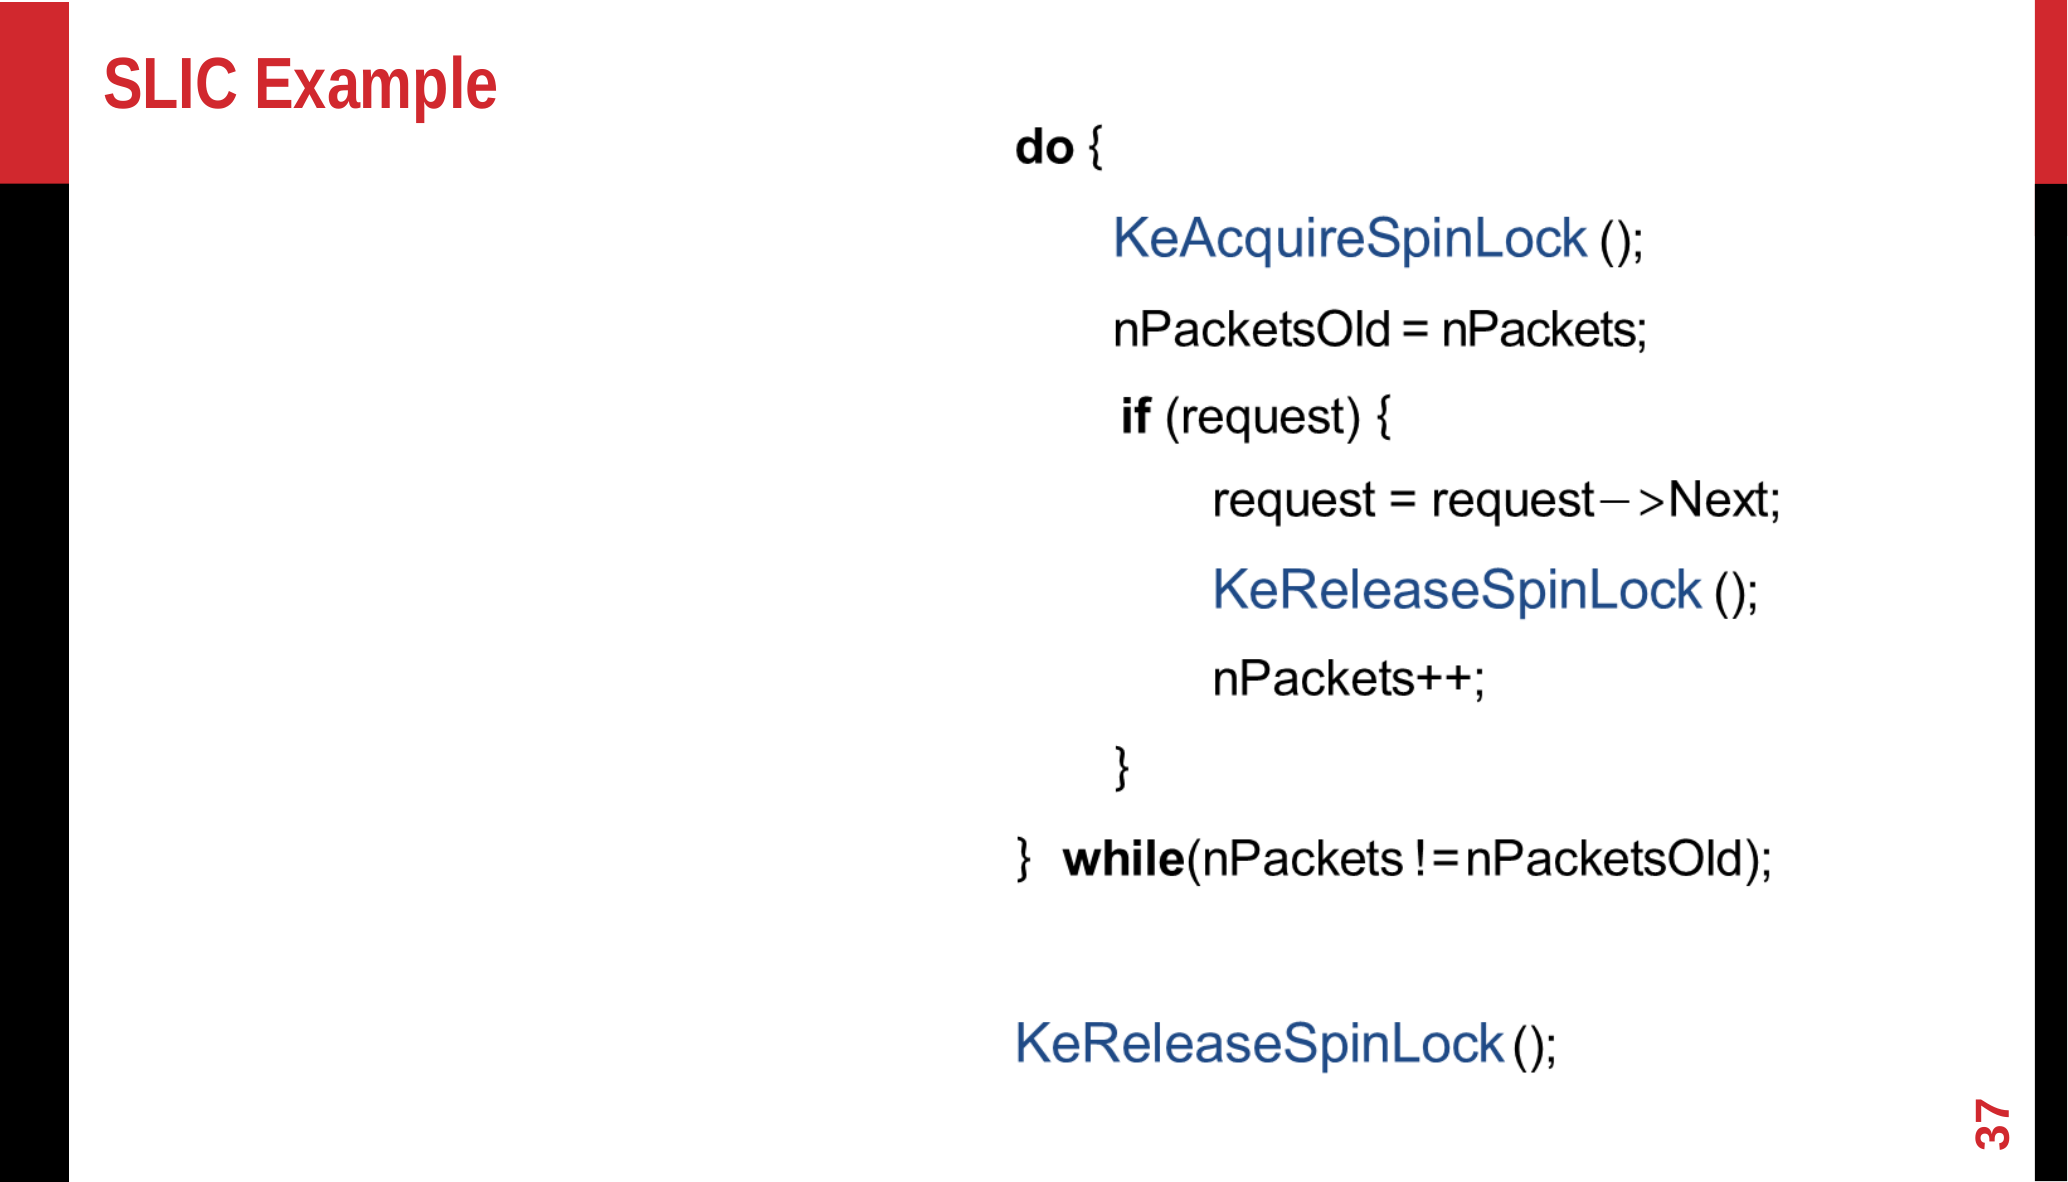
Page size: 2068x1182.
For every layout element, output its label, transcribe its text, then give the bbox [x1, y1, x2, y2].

slide_number 37 [1963, 1046, 2016, 1169]
title SLIC Example [86, 26, 2016, 132]
picture [945, 101, 1899, 1113]
